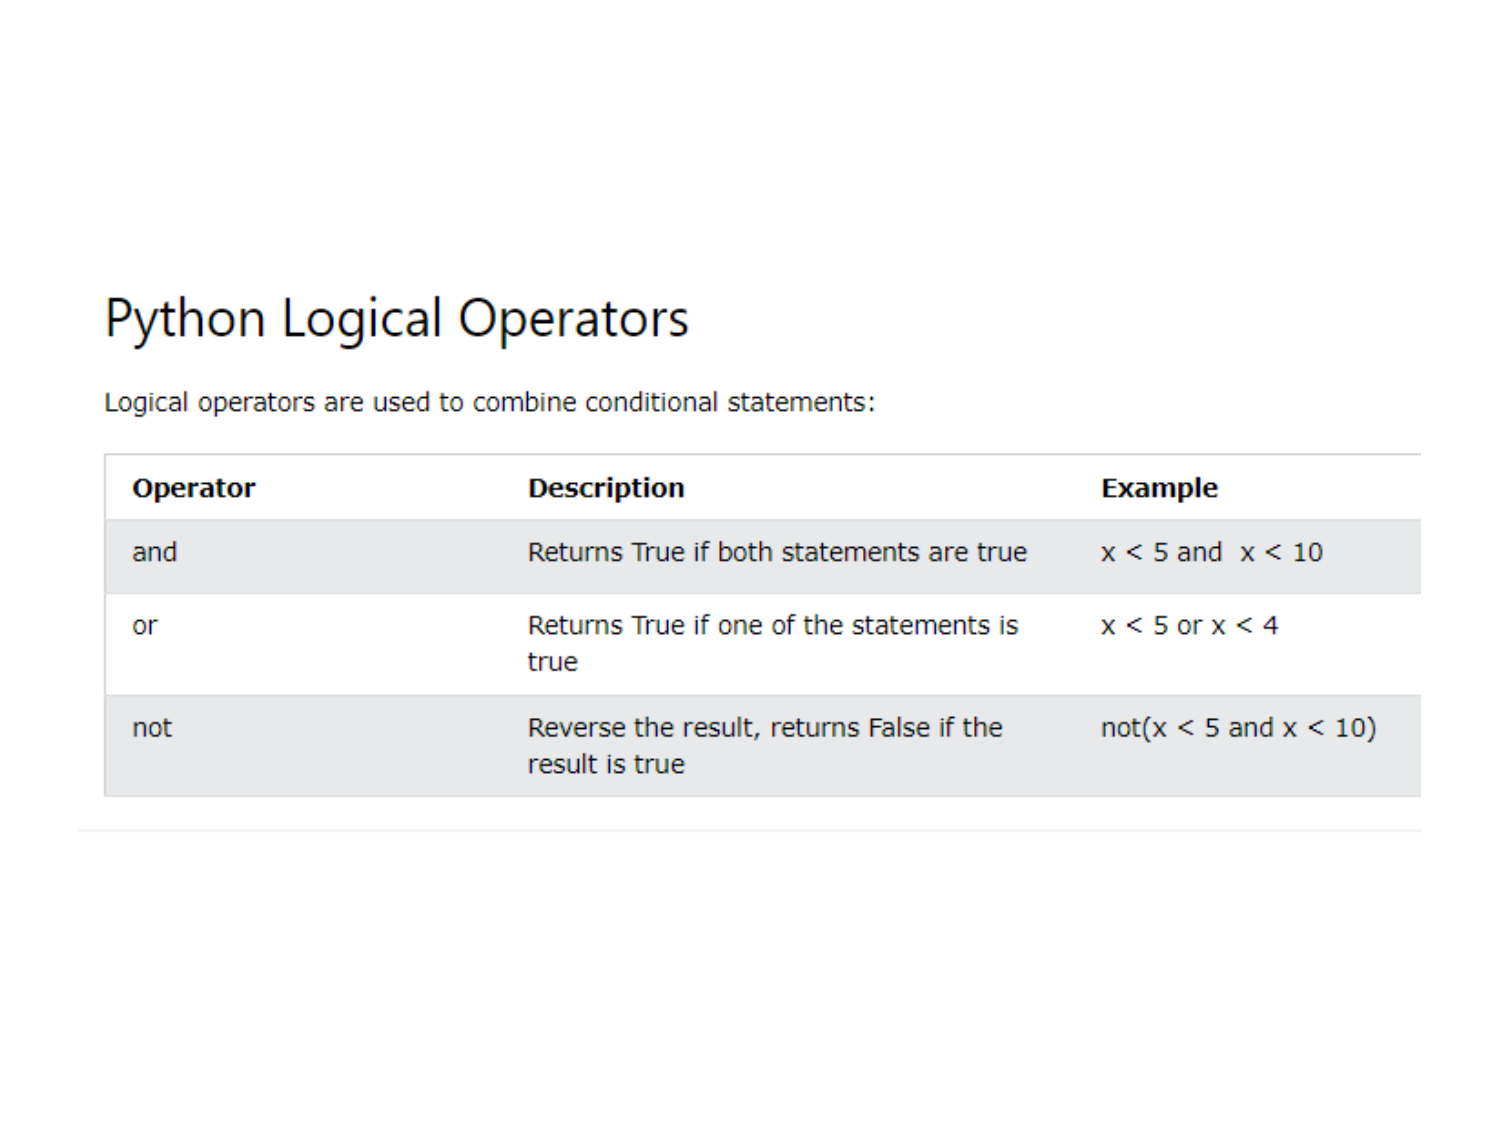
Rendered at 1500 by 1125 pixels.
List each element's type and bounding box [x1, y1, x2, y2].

picture [78, 280, 1422, 845]
